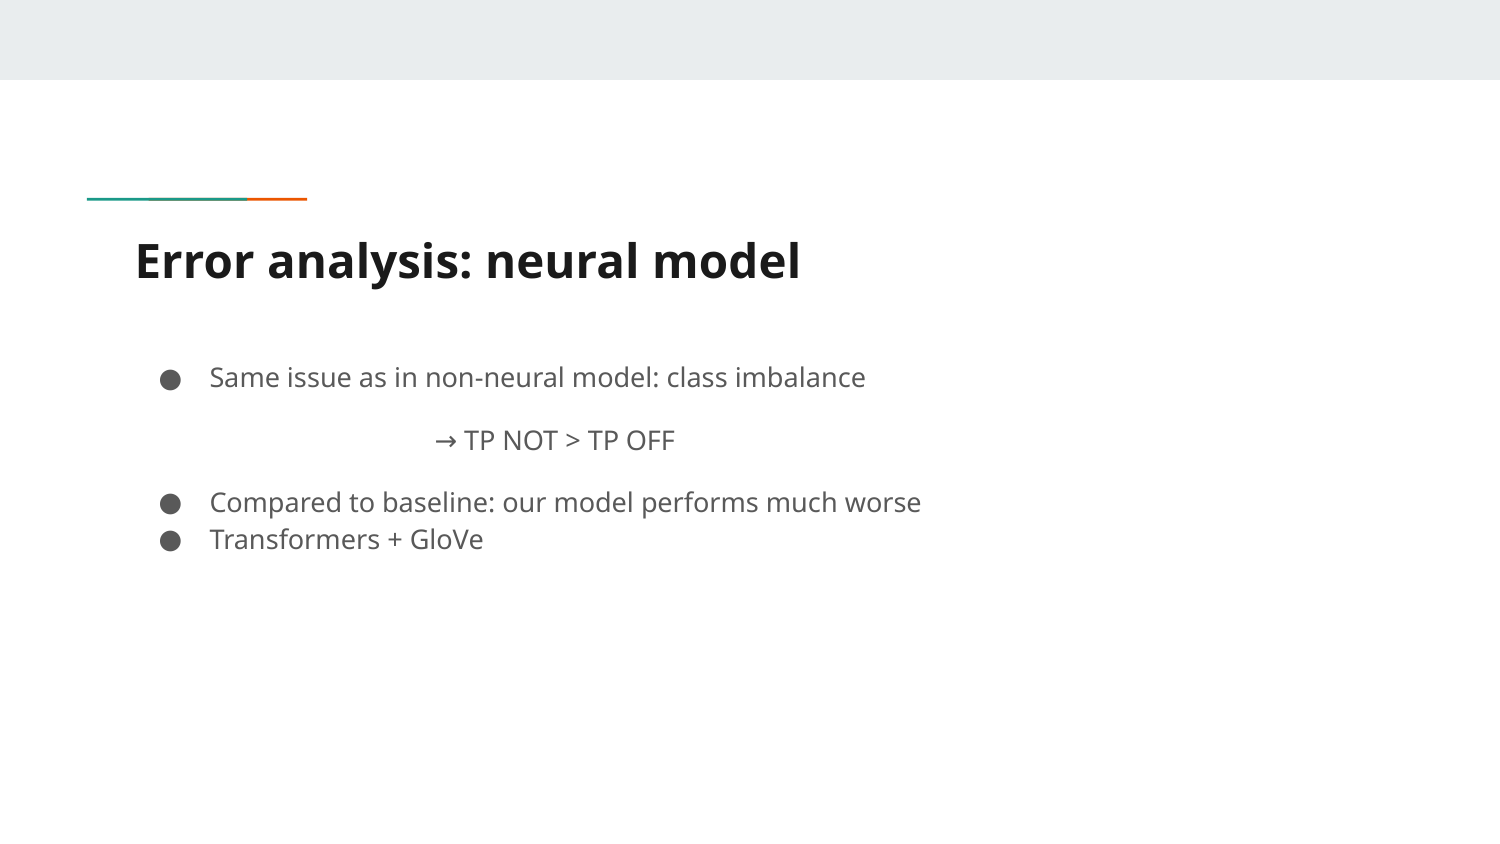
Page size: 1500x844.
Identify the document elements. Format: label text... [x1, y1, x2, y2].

title Error analysis: neural model [119, 216, 1381, 305]
list Same issue as in non-neural model: class imbalance → TP NOT > TP OFF Compared to baseline: our model performs much worse Transformers + GloVe [119, 341, 1381, 712]
